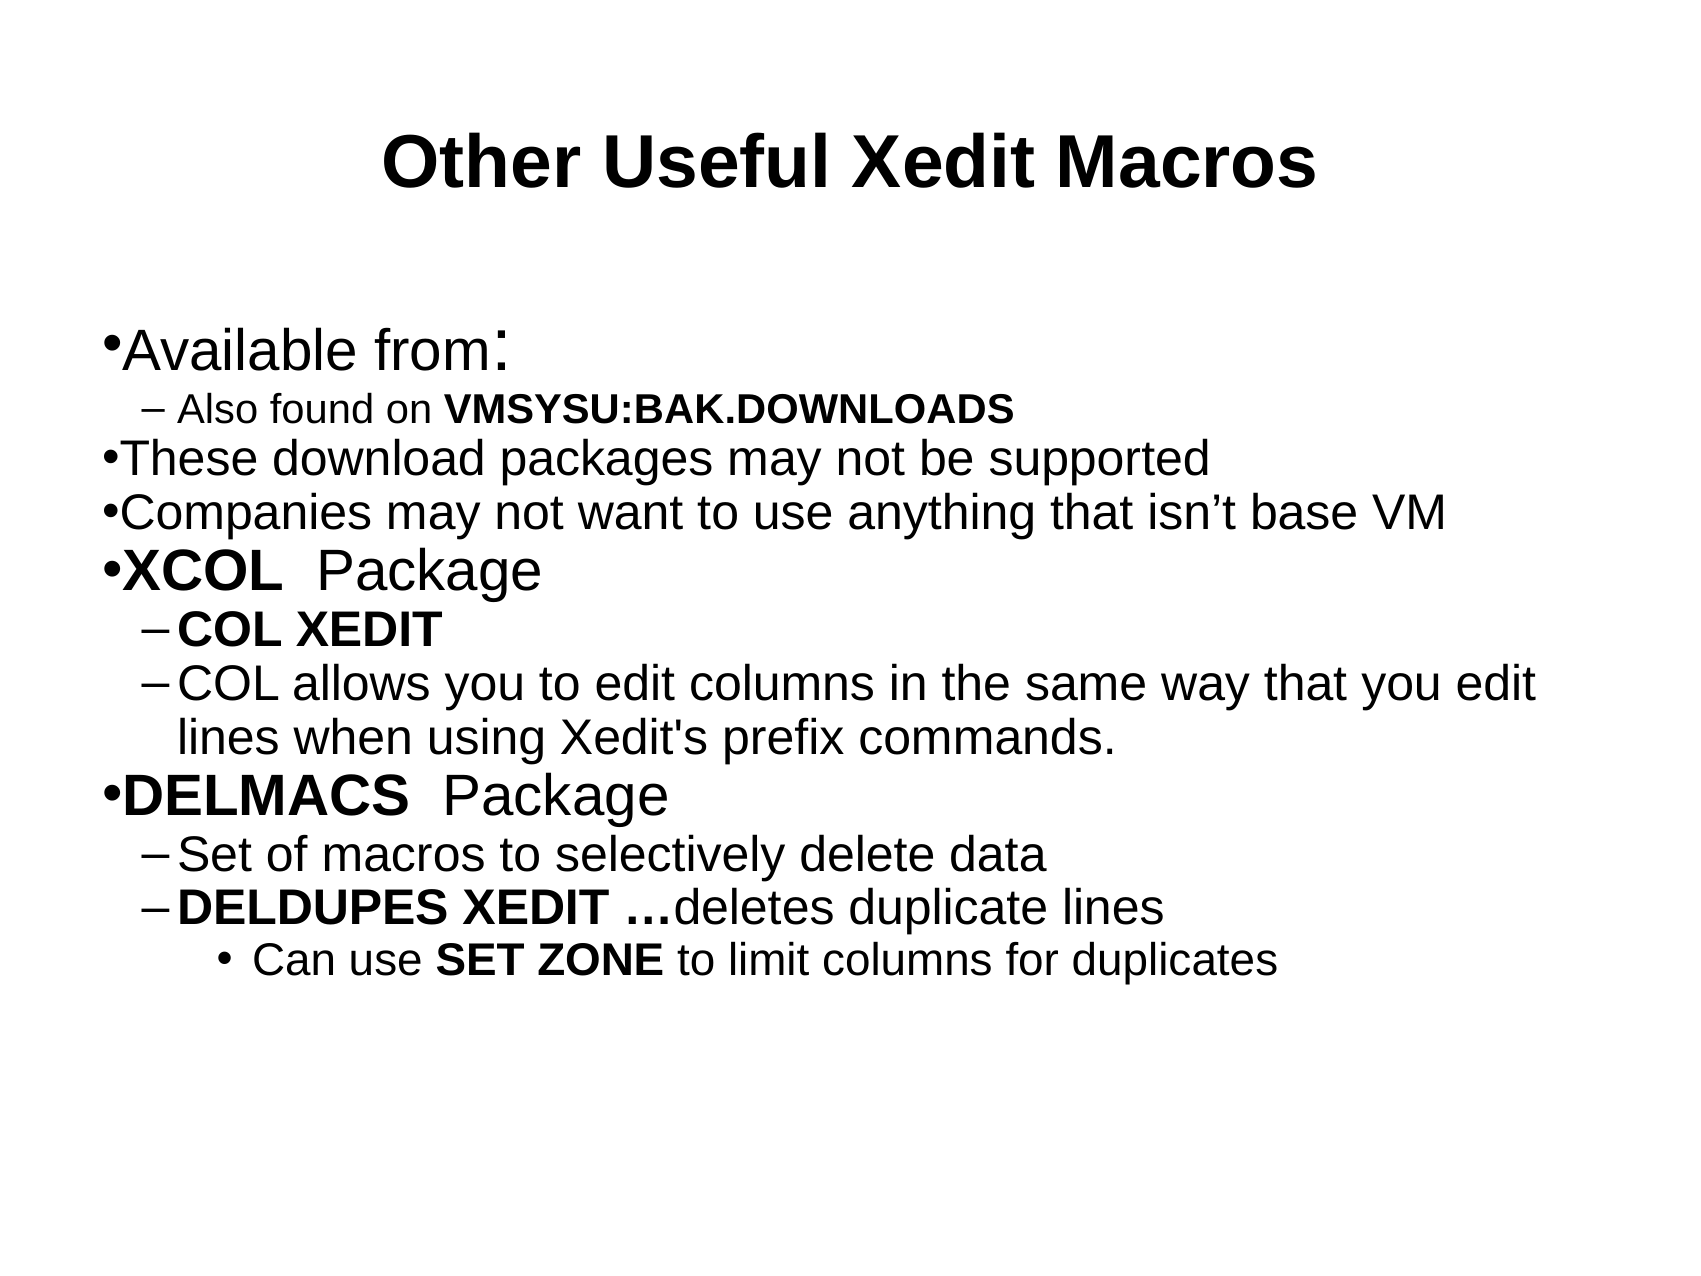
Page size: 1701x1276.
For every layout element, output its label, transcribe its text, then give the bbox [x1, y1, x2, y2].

text_box Other Useful Xedit Macros [85, 51, 1616, 264]
text_box Available from: Also found on VMSYSU:BAK.DOWNLOADS These download packages may not be supported Companies may not want to use anything that isn’t base VM XCOL Package COL XEDIT COL allows you to edit columns in the same way that you edit lines when using Xedit's prefix commands. DELMACS Package Set of macros to selectively delete data DELDUPES XEDIT …deletes duplicate lines Can use SET ZONE to limit columns for duplicates [85, 297, 1616, 1140]
